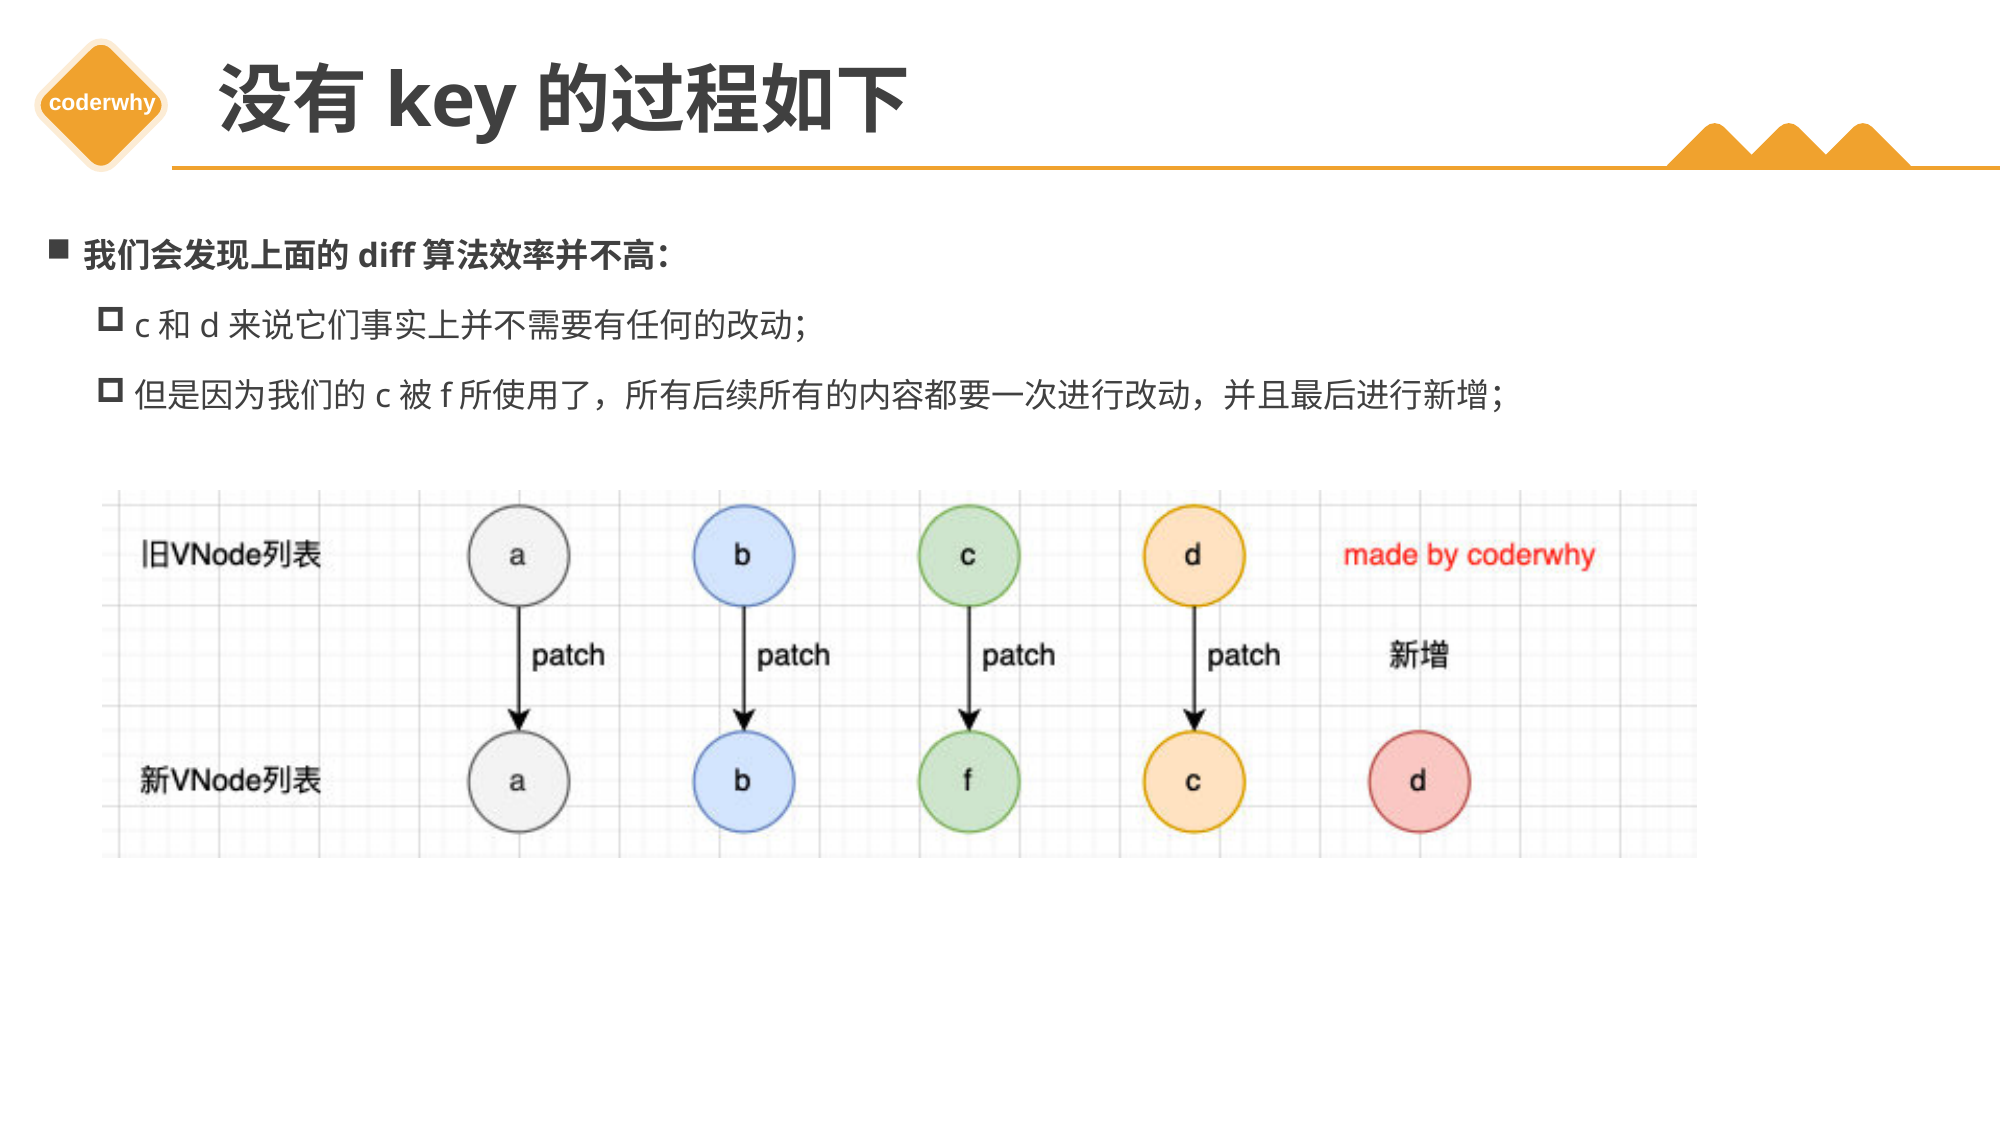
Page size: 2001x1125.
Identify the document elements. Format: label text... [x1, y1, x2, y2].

list 我们会发现上面的diff算法效率并不高： c和d来说它们事实上并不需要有任何的改动； 但是因为我们的c被f所使用了，所有后续所有的内容都要一次进行改动，并且最后进行新增； [31, 206, 1979, 1100]
picture [102, 490, 1697, 858]
title 没有key的过程如下 [202, 43, 1857, 161]
